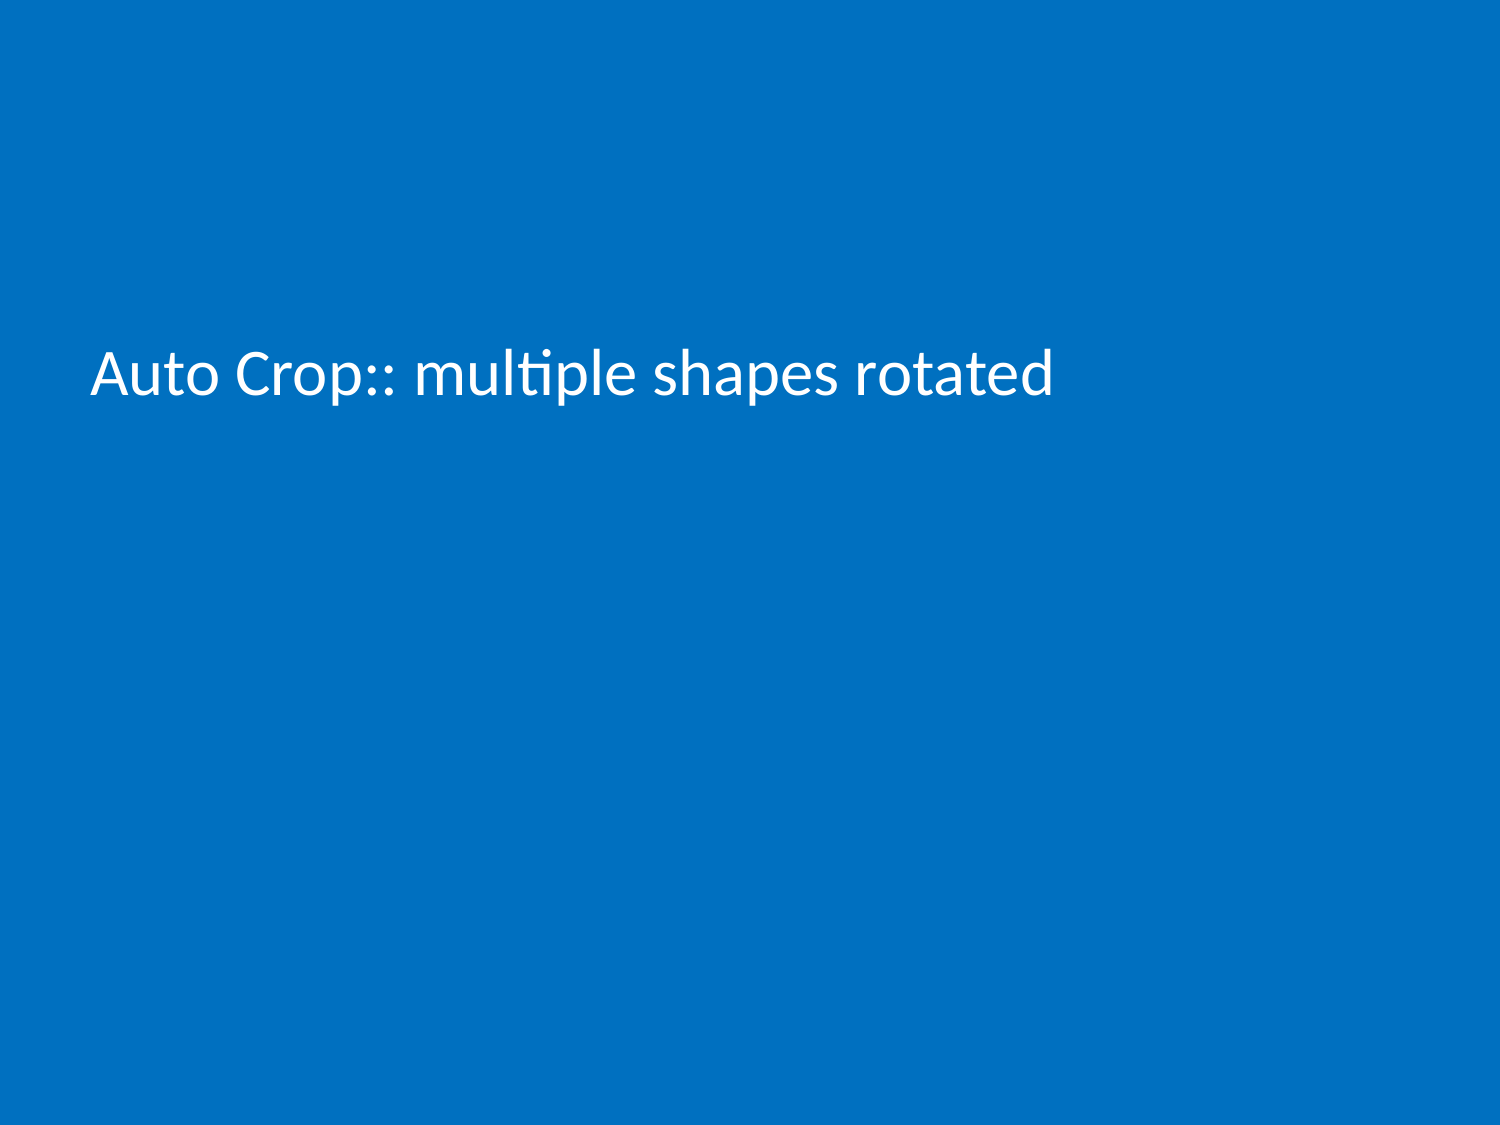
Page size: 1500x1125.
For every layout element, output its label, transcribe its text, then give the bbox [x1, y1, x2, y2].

title Auto Crop:: multiple shapes rotated [75, 275, 1425, 463]
